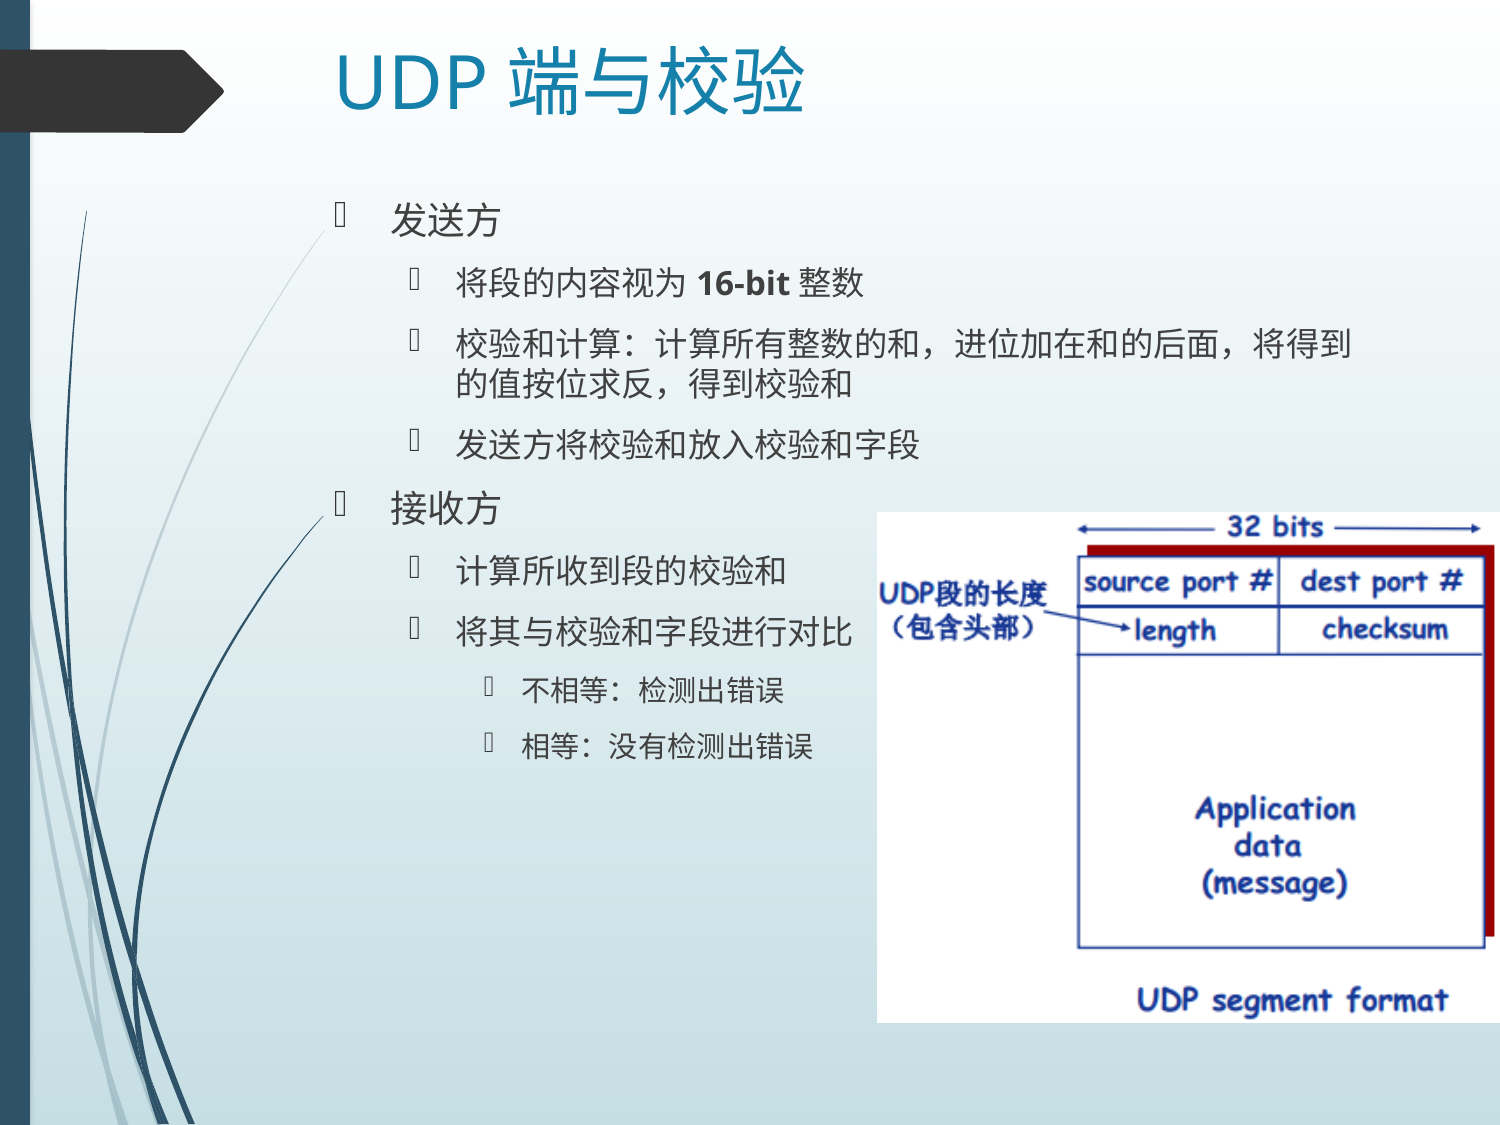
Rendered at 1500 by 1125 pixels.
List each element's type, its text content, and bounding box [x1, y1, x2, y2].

title UDP端与校验 [318, 27, 1400, 156]
list 发送方 将段的内容视为16-bit整数 校验和计算：计算所有整数的和，进位加在和的后面，将得到的值按位求反，得到校验和 发送方将校验和放入校验和字段 接收方 计算所收到段的校验和 将其与校验和字段进行对比 不相等：检测出错误 相等：没有检测出错误 [318, 189, 1400, 1087]
picture [877, 511, 1500, 1023]
